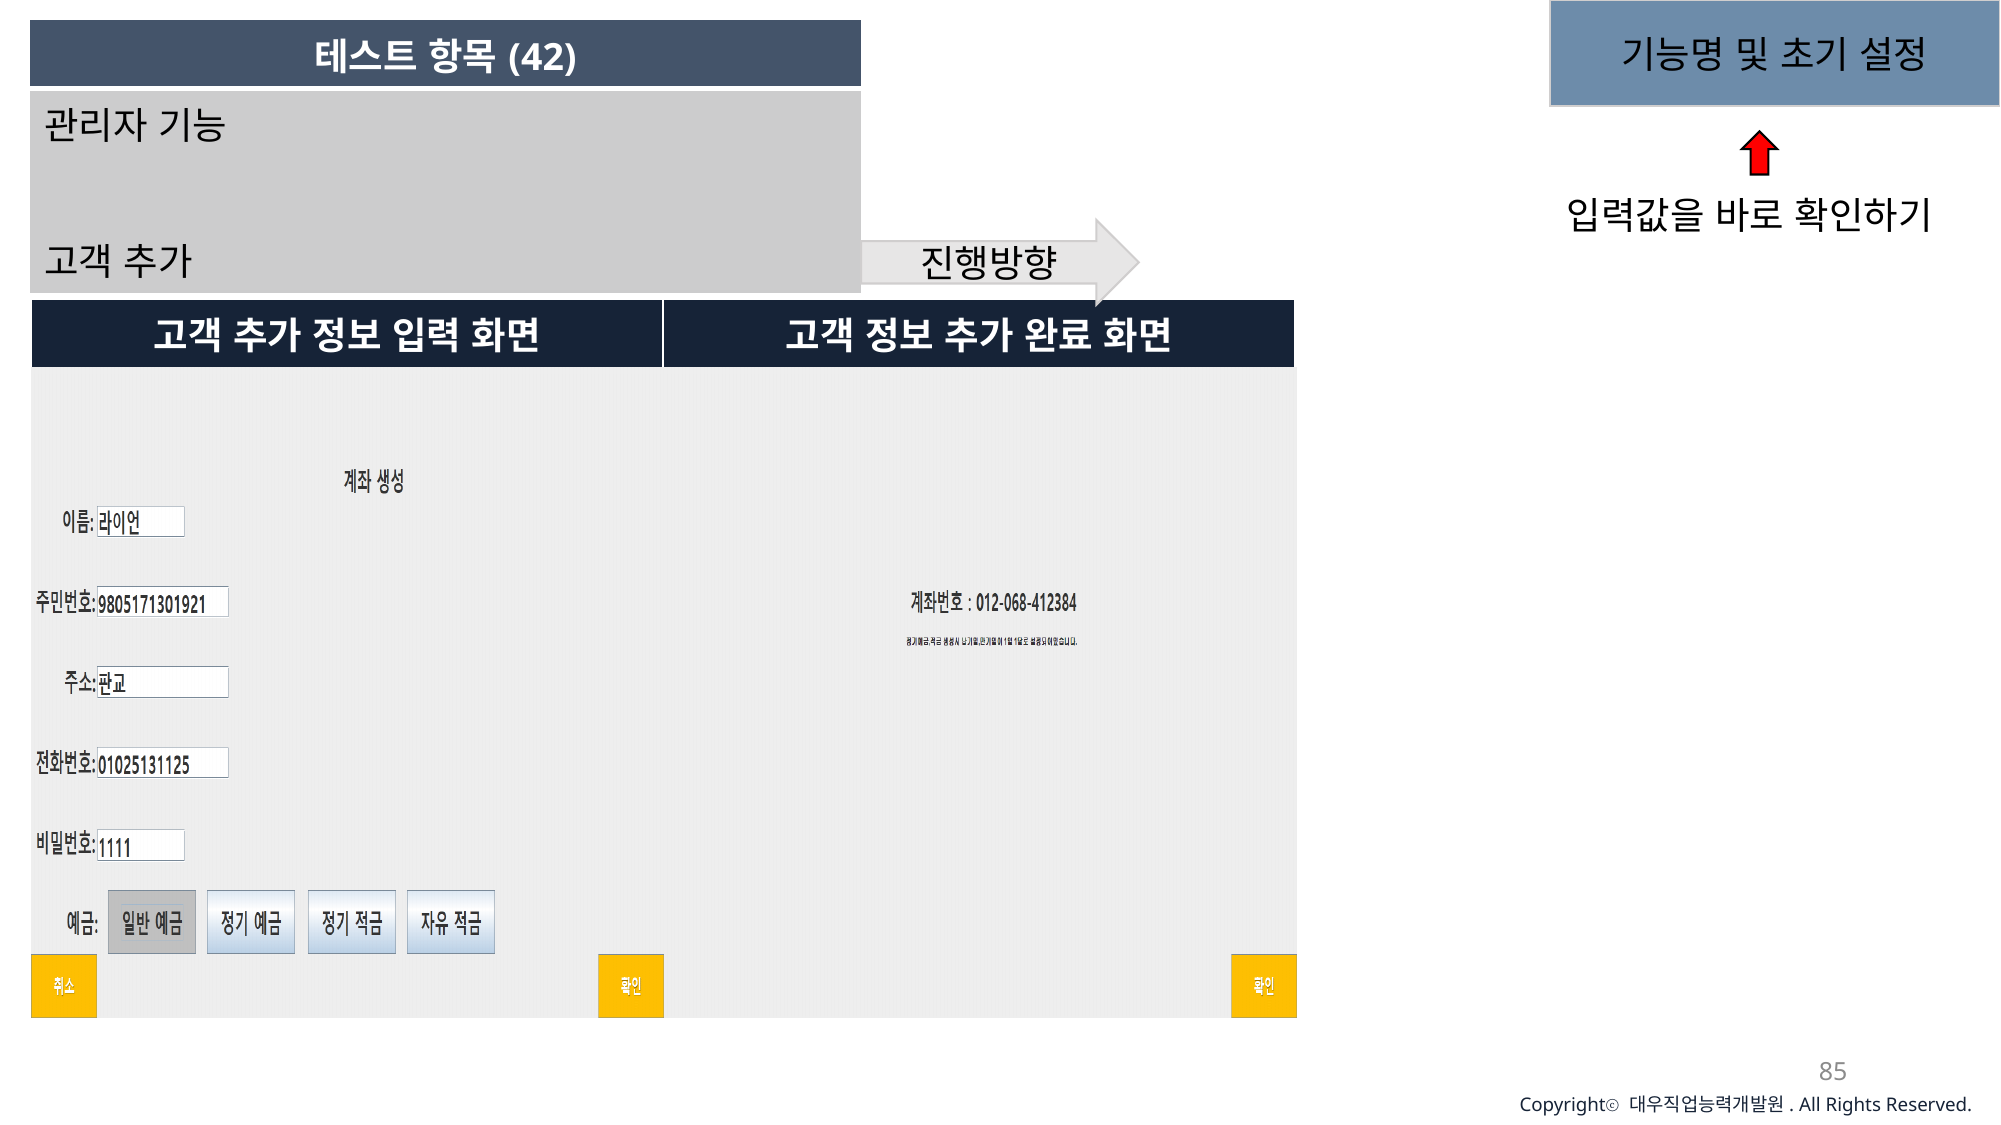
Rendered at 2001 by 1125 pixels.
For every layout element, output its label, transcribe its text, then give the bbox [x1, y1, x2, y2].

slide_number 85 [1412, 1042, 1863, 1103]
text_box [1739, 129, 1780, 176]
table_header 고객 추가 정보 입력 화면 [32, 300, 662, 367]
table_cell 관리자 기능 고객 추가 [30, 91, 861, 293]
table_header 고객 정보 추가 완료 화면 [664, 300, 1294, 367]
text_box 입력값을 바로 확인하기 [1552, 184, 2000, 245]
text_box 기능명 및 초기 설정 [1549, 0, 2000, 107]
table_header 테스트 항목(42) [30, 20, 861, 86]
picture [31, 367, 1297, 1018]
text_box 진행방향 [860, 217, 1141, 308]
